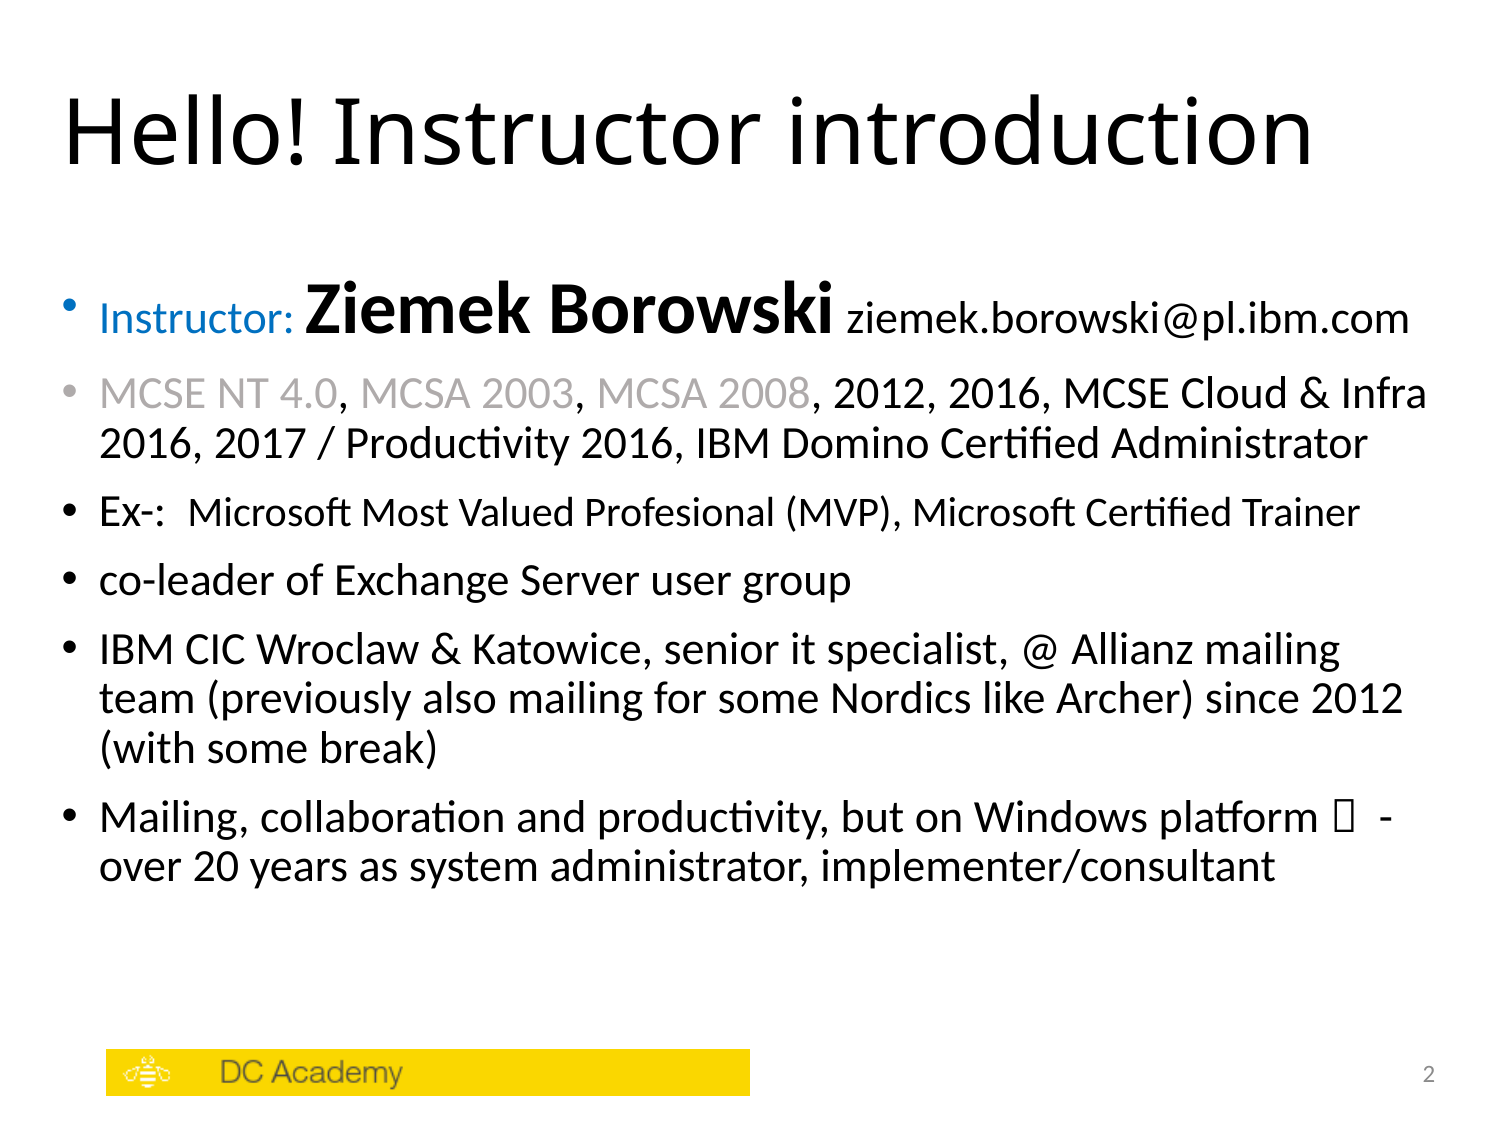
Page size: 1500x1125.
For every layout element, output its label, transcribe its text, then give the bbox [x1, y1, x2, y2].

slide_number 2 [1378, 1042, 1451, 1103]
picture [106, 1049, 750, 1096]
list Instructor: Ziemek Borowski ziemek.borowski@pl.ibm.com MCSE NT 4.0, MCSA 2003, MCSA 2008, 2012, 2016, MCSE Cloud & Infra 2016, 2017 / Productivity 2016, IBM Domino Certified Administrator Ex-: Microsoft Most Valued Profesional (MVP), Microsoft Certified Trainer co-leader of Exchange Server user group IBM CIC Wroclaw & Katowice, senior it specialist, @ Allianz mailing team (previously also mailing for some Nordics like Archer) since 2012 (with some break) Mailing, collaboration and productivity, but on Windows platform  - over 20 years as system administrator, implementer/consultant [46, 261, 1451, 1014]
title Hello! Instructor introduction [46, 27, 1451, 243]
